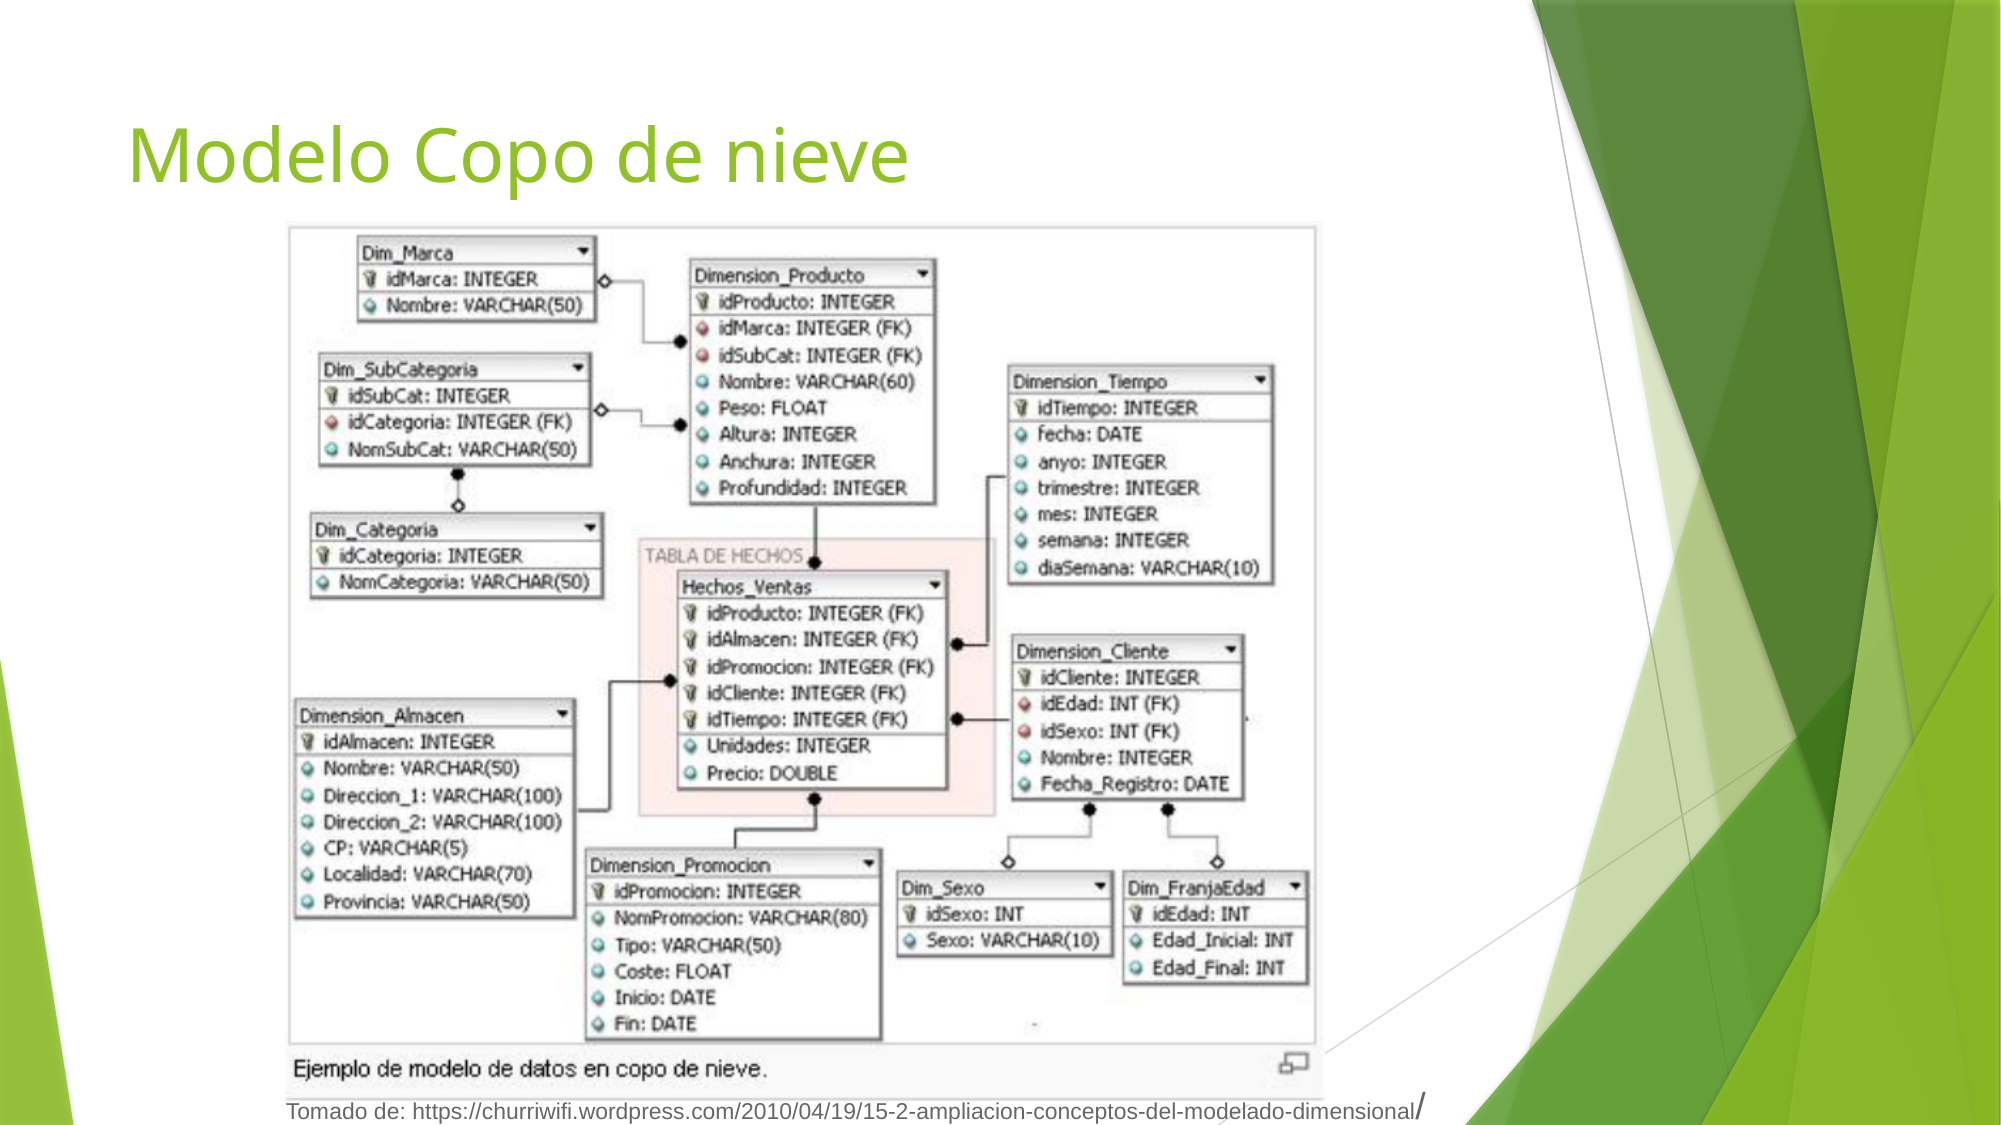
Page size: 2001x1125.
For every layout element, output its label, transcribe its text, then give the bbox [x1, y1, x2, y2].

text_box Tomado de: https://churriwifi.wordpress.com/2010/04/19/15-2-ampliacion-conceptos-del-modelado-dimensional/ [224, 1074, 1441, 1125]
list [283, 221, 1325, 1105]
title Modelo Copo de nieve [111, 99, 1522, 221]
